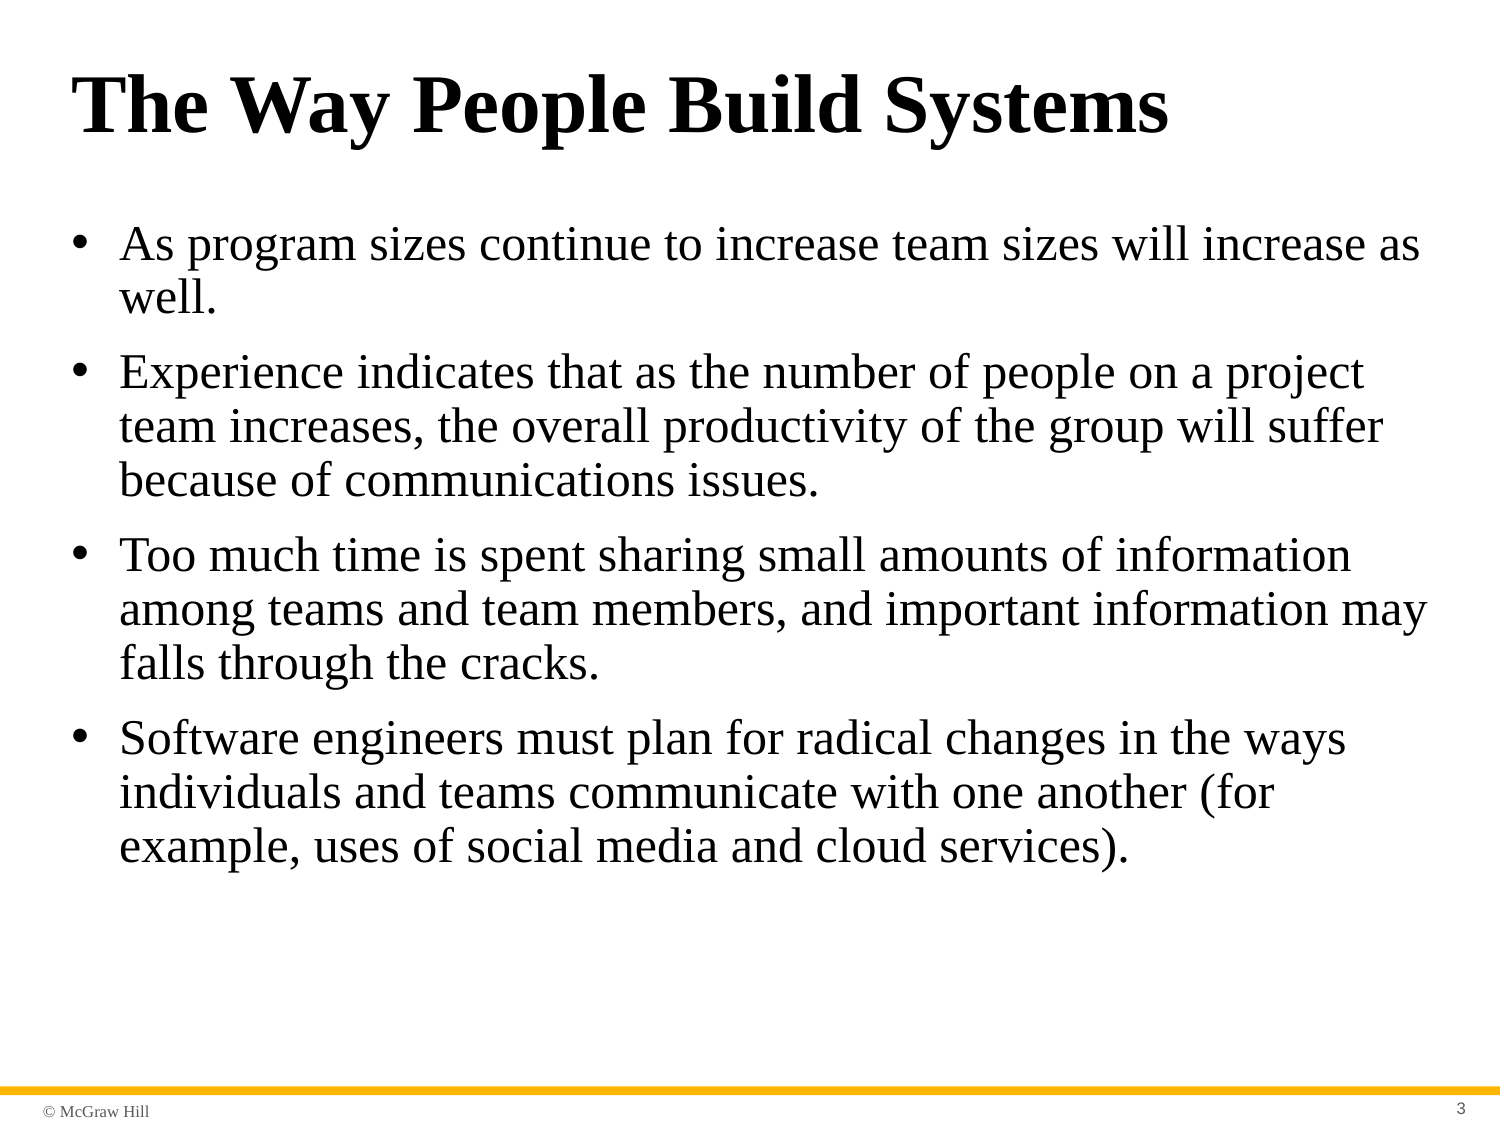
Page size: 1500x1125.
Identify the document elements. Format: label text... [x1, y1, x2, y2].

title The Way People Build Systems [56, 50, 1444, 162]
slide_number 3 [1415, 1094, 1474, 1122]
list As program sizes continue to increase team sizes will increase as well. Experience indicates that as the number of people on a project team increases, the overall productivity of the group will suffer because of communications issues. Too much time is spent sharing small amounts of information among teams and team members, and important information may falls through the cracks. Software engineers must plan for radical changes in the ways individuals and teams communicate with one another (for example, uses of social media and cloud services). [56, 209, 1444, 1025]
